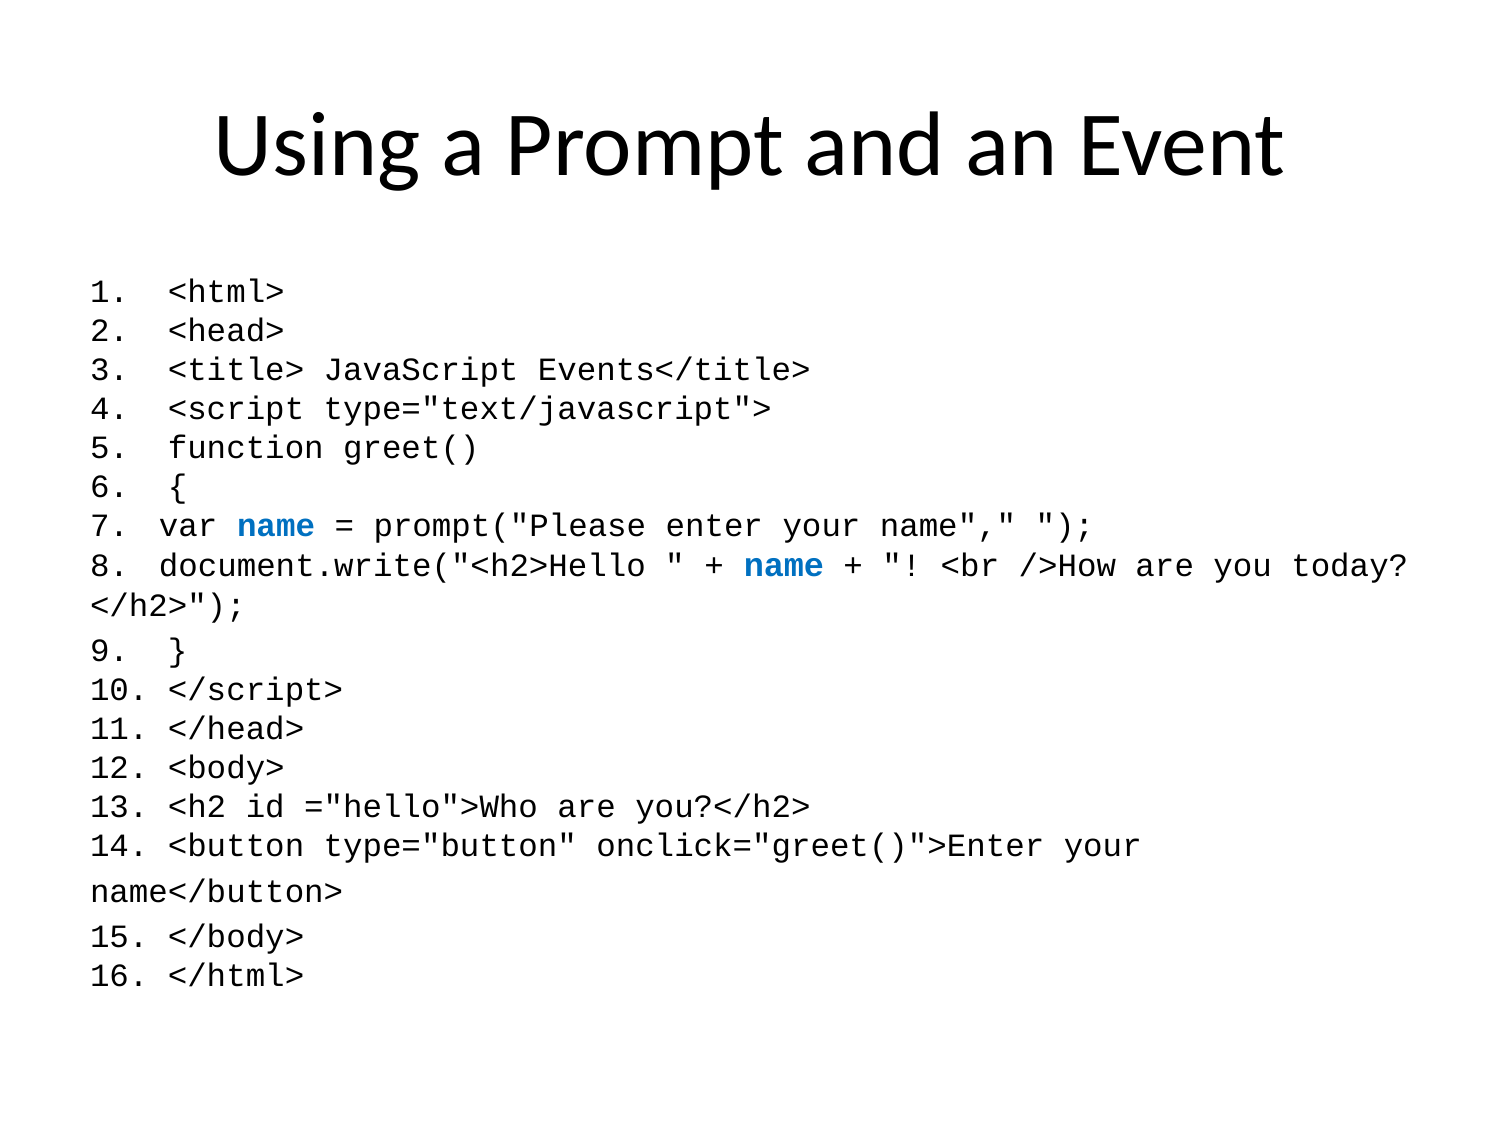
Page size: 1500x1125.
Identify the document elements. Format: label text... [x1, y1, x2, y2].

title Using a Prompt and an Event [75, 45, 1425, 233]
list 1. <html> 2. <head> 3. <title> JavaScript Events</title> 4. <script type="text/javascript"> 5. function greet() 6. { 7. var name = prompt("Please enter your name"," "); 8. document.write("<h2>Hello " + name + "! <br />How are you today?</h2>"); 9. } 10. </script> 11. </head> 12. <body> 13. <h2 id ="hello">Who are you?</h2> 14. <button type="button" onclick="greet()">Enter your name</button> 15. </body> 16. </html> [75, 262, 1425, 1005]
